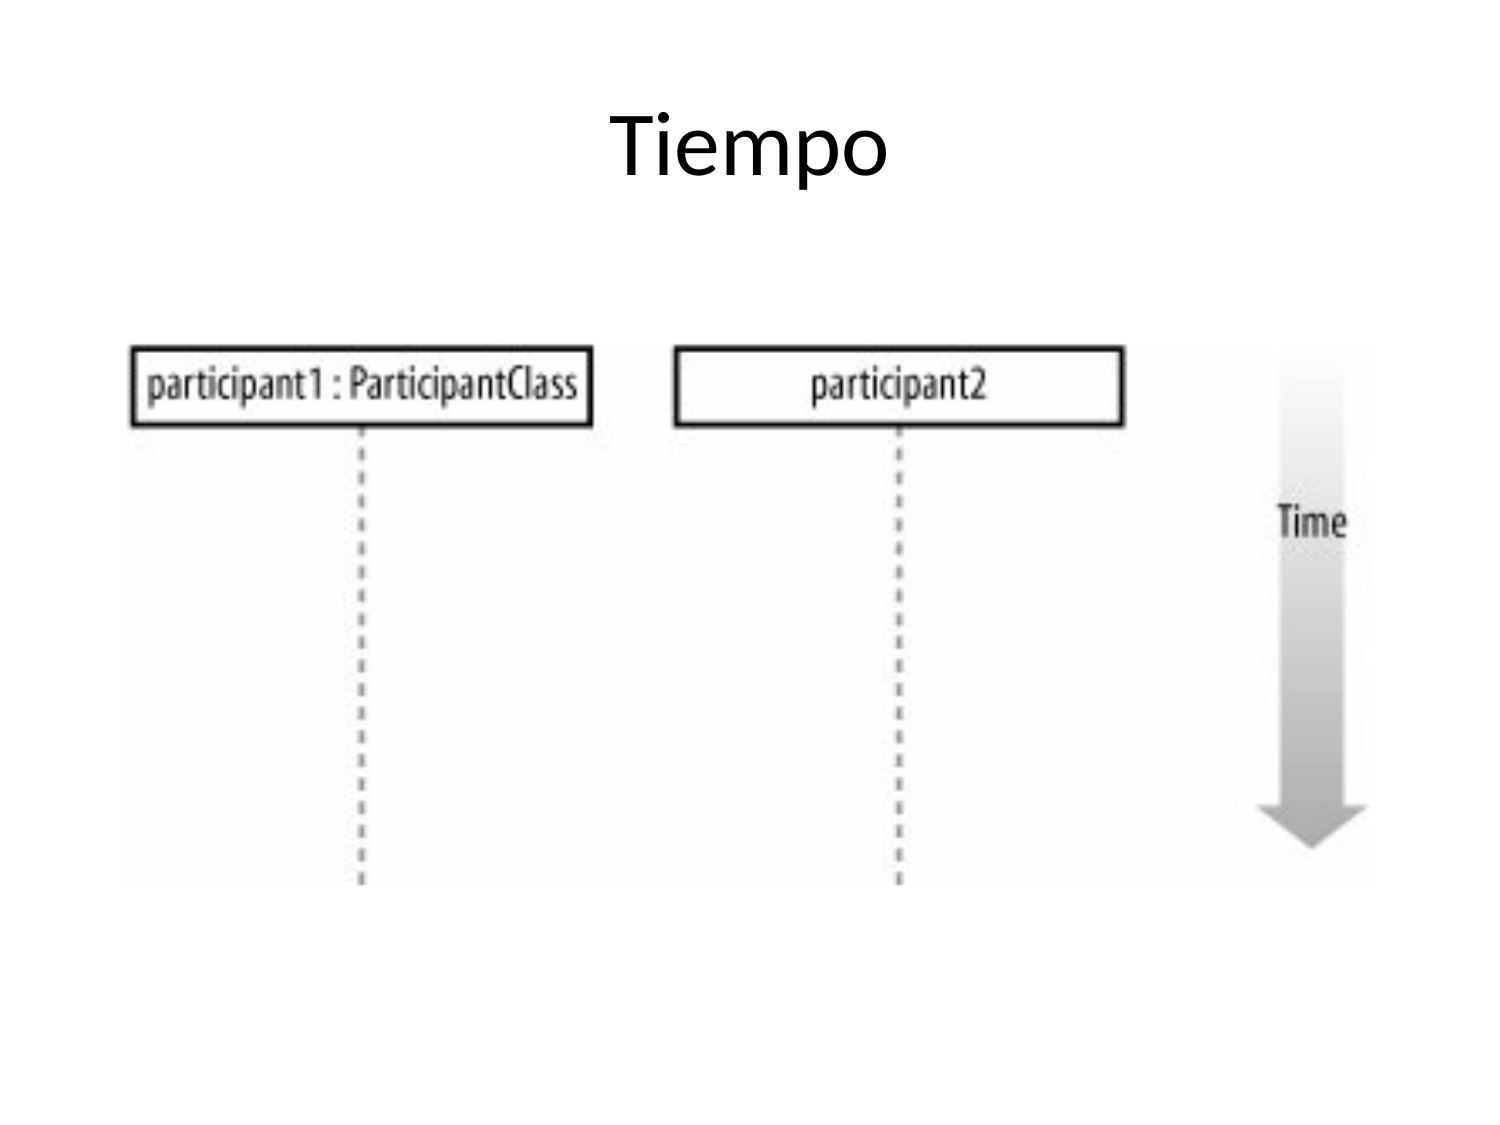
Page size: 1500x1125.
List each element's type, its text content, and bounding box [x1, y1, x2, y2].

title Tiempo [75, 45, 1425, 233]
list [111, 326, 1411, 921]
